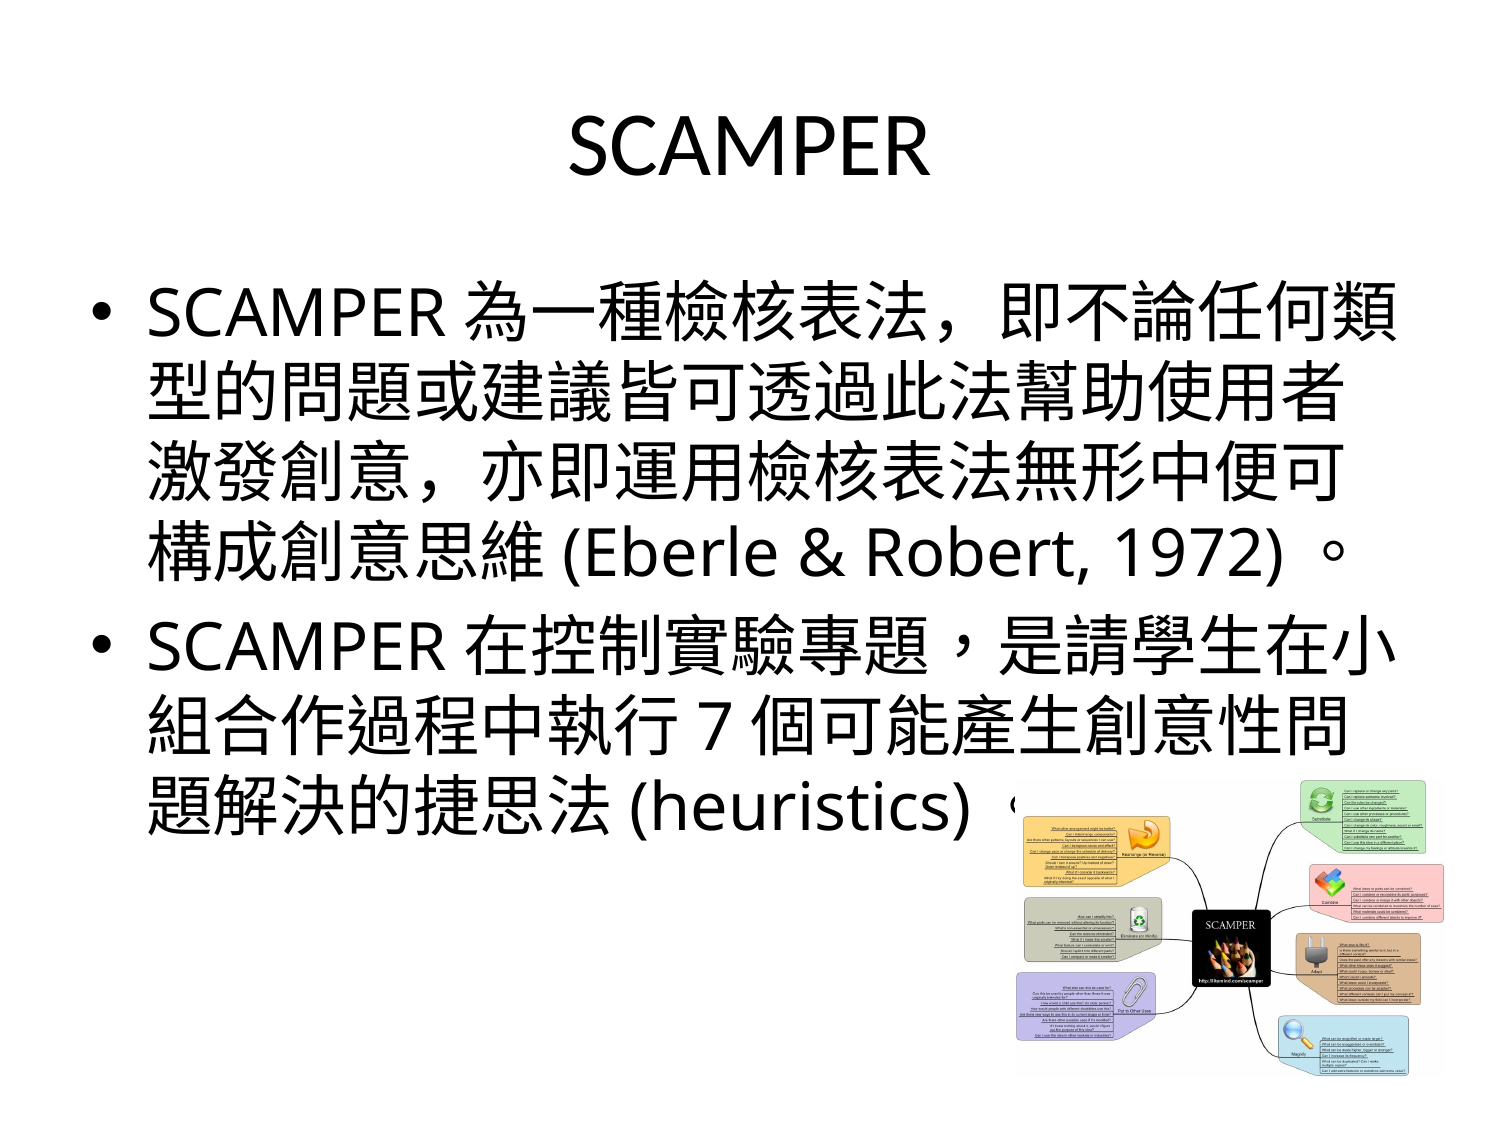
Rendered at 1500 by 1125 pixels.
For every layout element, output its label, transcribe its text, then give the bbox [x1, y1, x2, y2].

list SCAMPER為一種檢核表法，即不論任何類型的問題或建議皆可透過此法幫助使用者激發創意，亦即運用檢核表法無形中便可構成創意思維(Eberle & Robert, 1972)。 SCAMPER在控制實驗專題，是請學生在小組合作過程中執行7個可能產生創意性問題解決的捷思法(heuristics)。 [75, 262, 1425, 1005]
picture [959, 779, 1500, 1077]
title SCAMPER [75, 45, 1425, 233]
